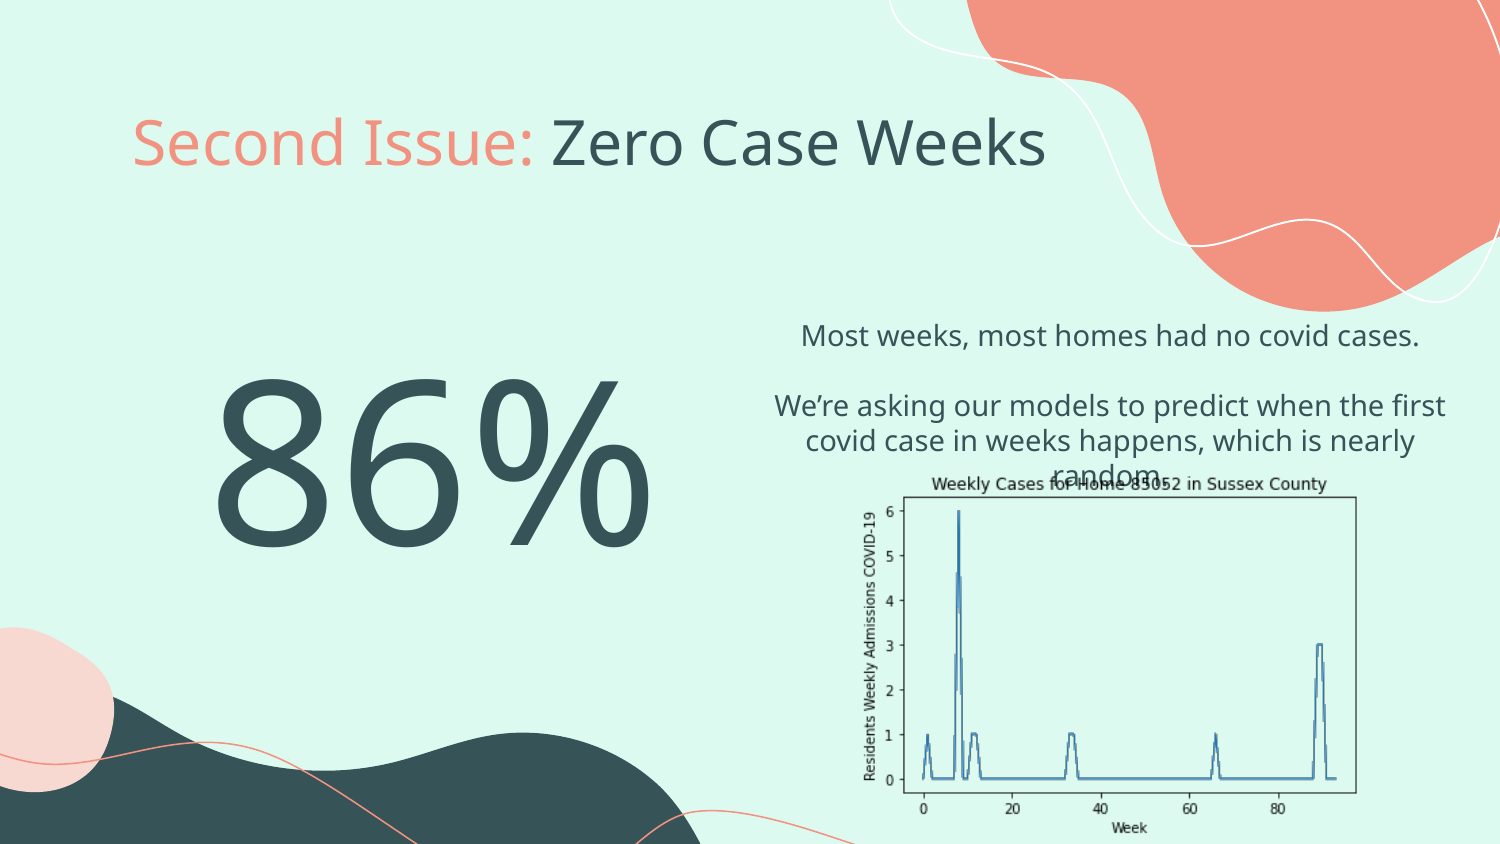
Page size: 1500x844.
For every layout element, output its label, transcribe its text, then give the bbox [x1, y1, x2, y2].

title 86% [117, 323, 750, 584]
title Second Issue: Zero Case Weeks [117, 88, 1322, 178]
text_box [0, 698, 851, 844]
list Most weeks, most homes had no covid cases. We’re asking our models to predict when the first covid case in weeks happens, which is nearly random. [730, 267, 1491, 542]
picture [856, 467, 1365, 844]
